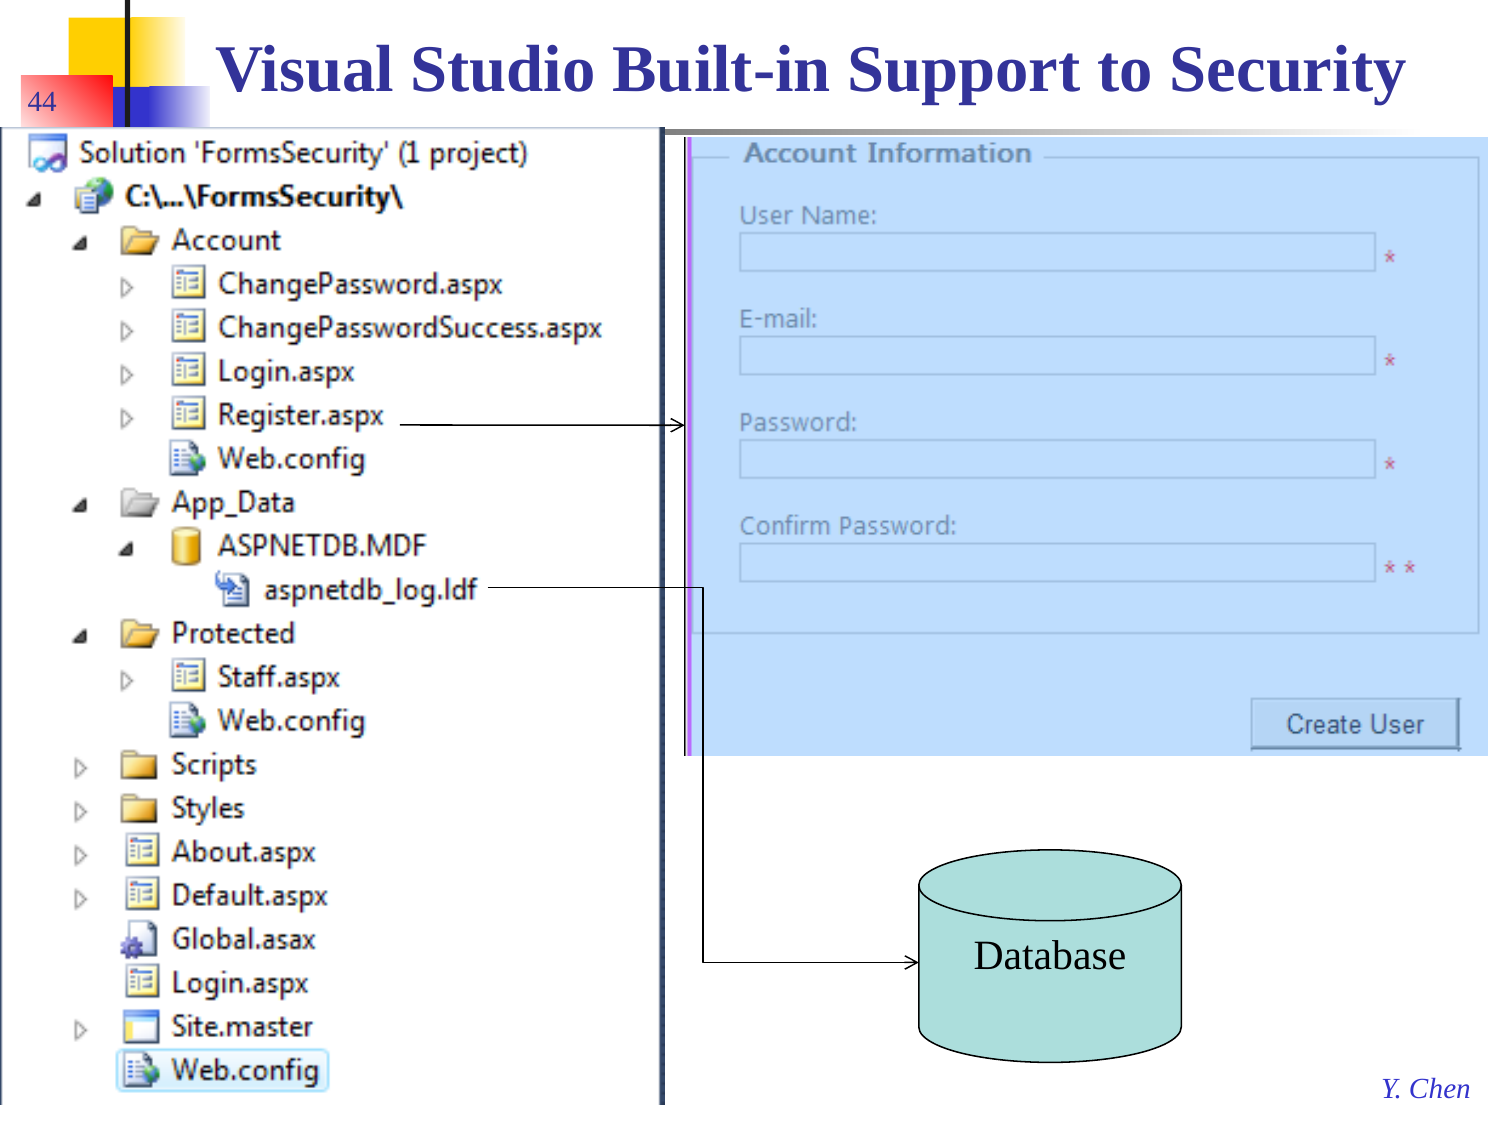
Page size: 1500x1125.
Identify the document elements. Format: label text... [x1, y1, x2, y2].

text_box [399, 137, 1488, 756]
slide_number 44 [12, 49, 126, 125]
title Visual Studio Built-in Support to Security [200, 10, 1450, 113]
picture [0, 127, 665, 1105]
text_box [487, 587, 1182, 1063]
